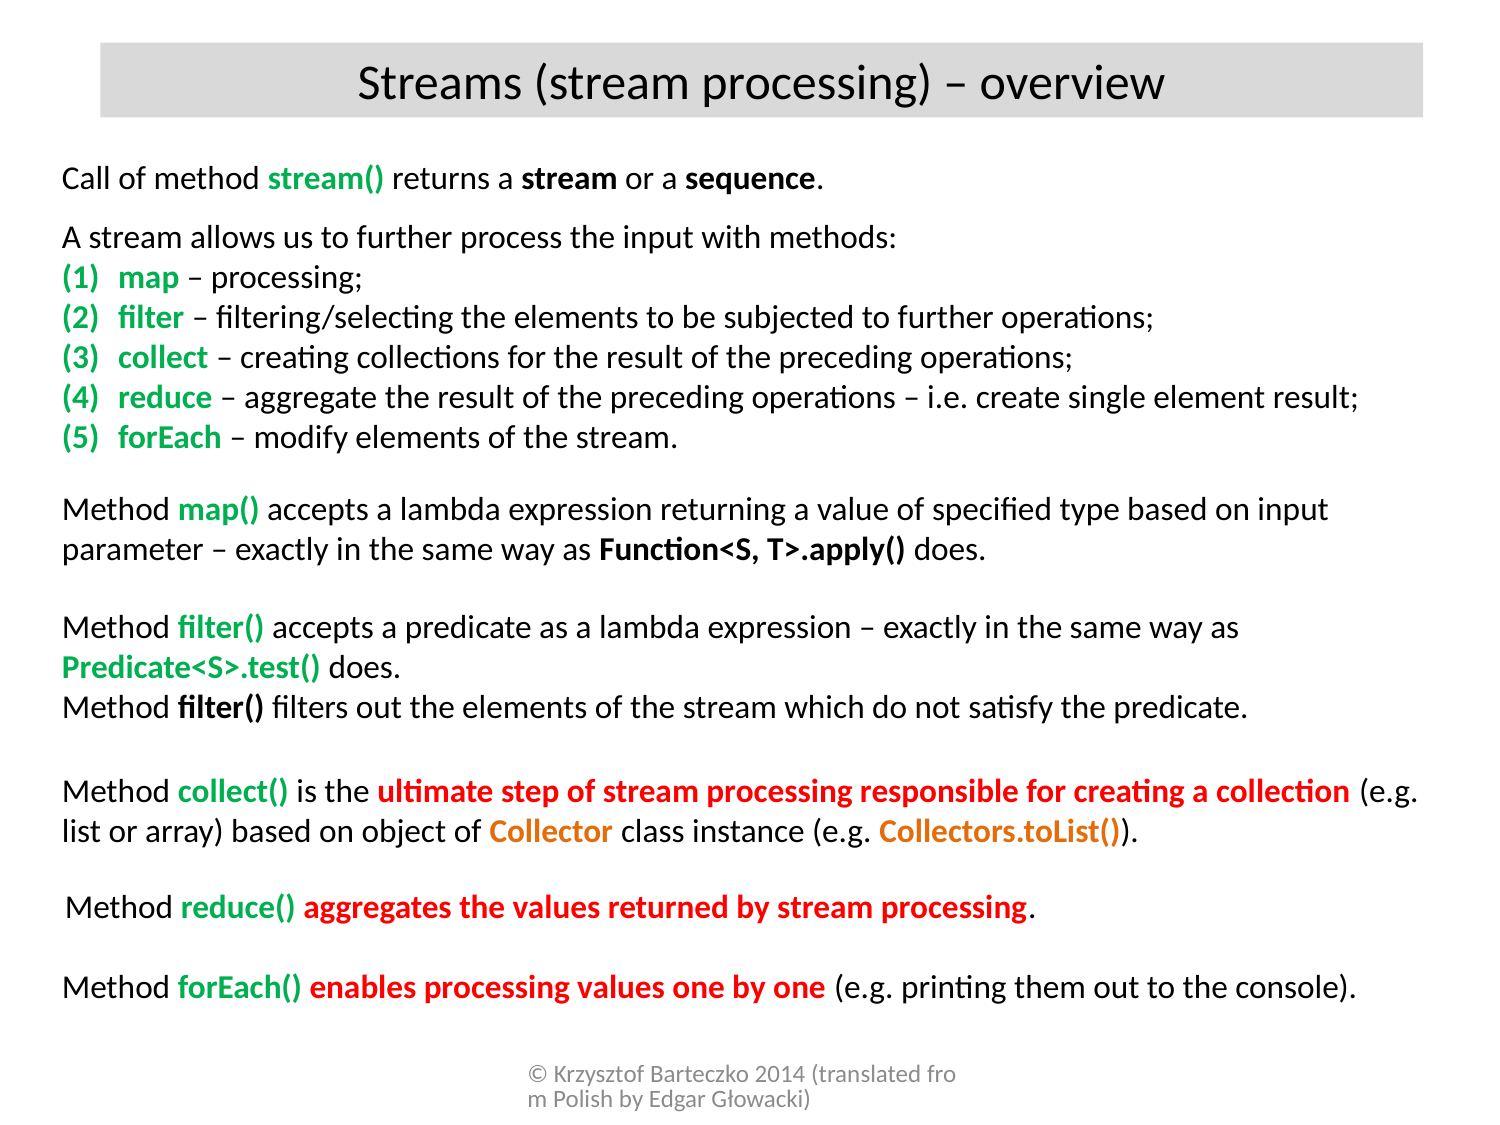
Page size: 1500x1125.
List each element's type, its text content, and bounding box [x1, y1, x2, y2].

text_box Method map() accepts a lambda expression returning a value of specified type based on input parameter – exactly in the same way as Function<S, T>.apply() does. [47, 479, 1436, 575]
text_box Method filter() accepts a predicate as a lambda expression – exactly in the same way as Predicate<S>.test() does. Method filter() filters out the elements of the stream which do not satisfy the predicate. [47, 597, 1436, 733]
text_box Method forEach() enables processing values one by one (e.g. printing them out to the console). [47, 957, 1436, 1013]
text_box A stream allows us to further process the input with methods: map – processing; filter – filtering/selecting the elements to be subjected to further operations; collect – creating collections for the result of the preceding operations; reduce – aggregate the result of the preceding operations – i.e. create single element result; forEach – modify elements of the stream. [47, 208, 1453, 463]
footer © Krzysztof Barteczko 2014 (translated from Polish by Edgar Głowacki) [512, 1042, 988, 1103]
text_box Call of method stream() returns a stream or a sequence. [47, 148, 1459, 204]
text_box Method reduce() aggregates the values returned by stream processing. [50, 878, 1438, 933]
text_box Method collect() is the ultimate step of stream processing responsible for creating a collection (e.g. list or array) based on object of Collector class instance (e.g. Collectors.toList()). [47, 761, 1436, 857]
text_box Streams (stream processing) – overview [100, 42, 1424, 118]
